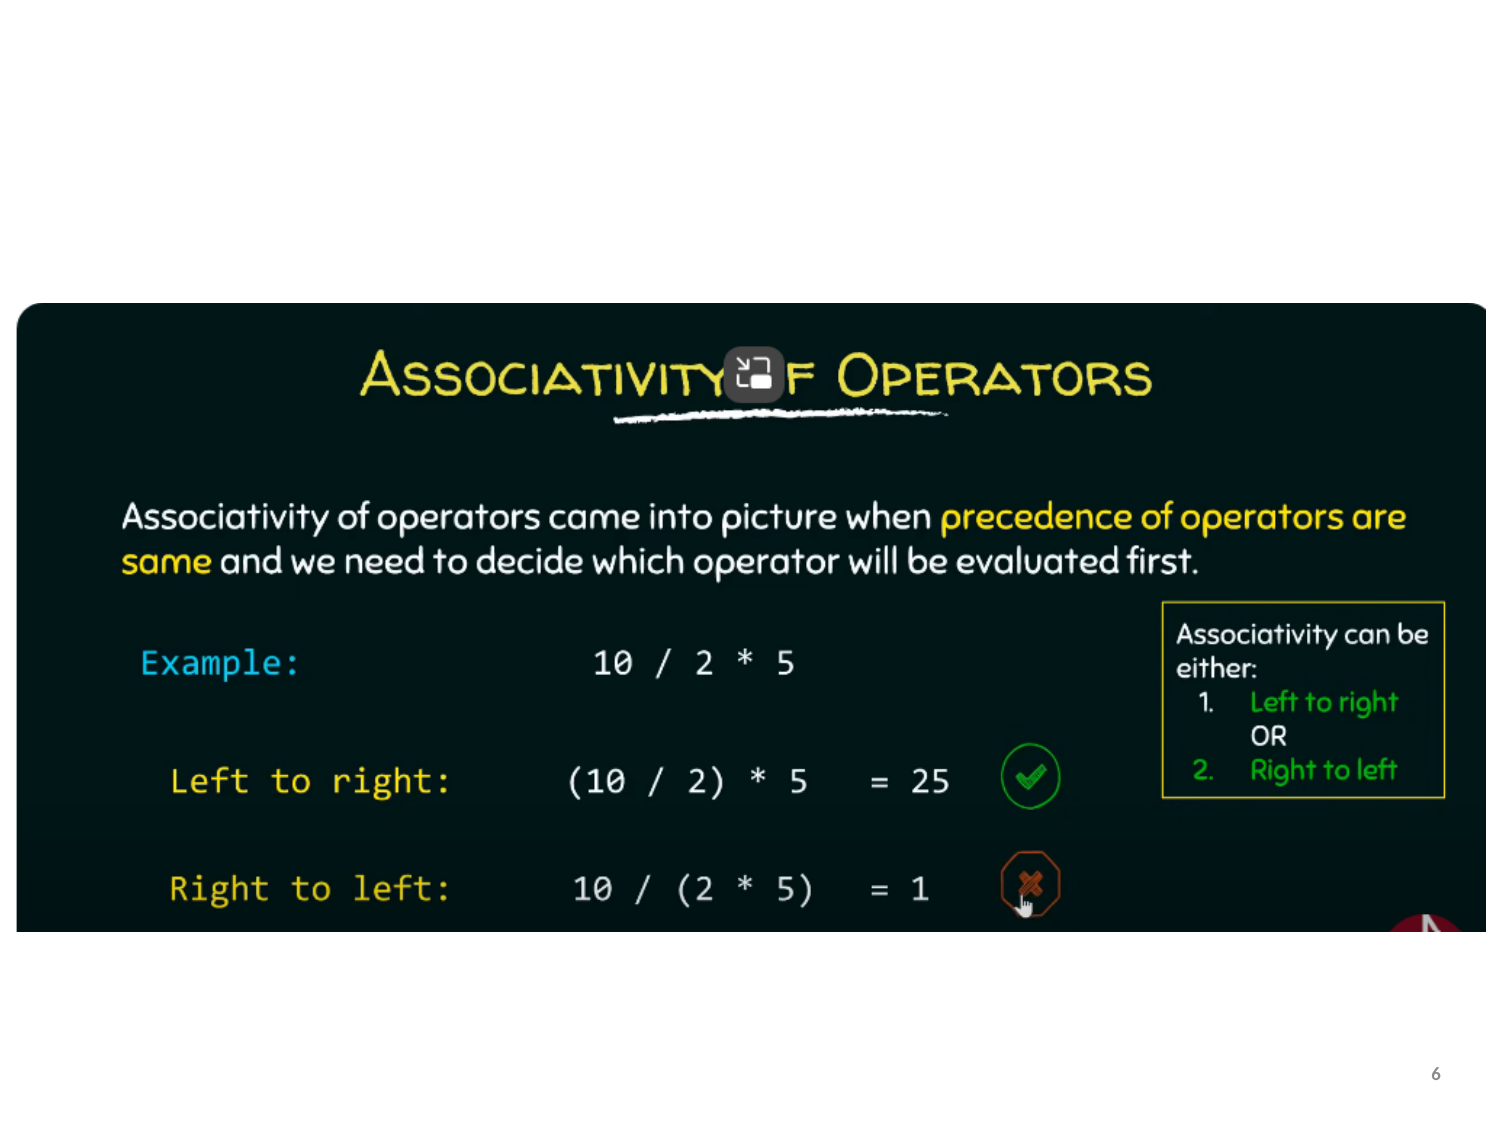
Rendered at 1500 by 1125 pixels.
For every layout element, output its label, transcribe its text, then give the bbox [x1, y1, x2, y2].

slide_number 6 [1396, 1042, 1456, 1103]
picture [14, 303, 1486, 932]
